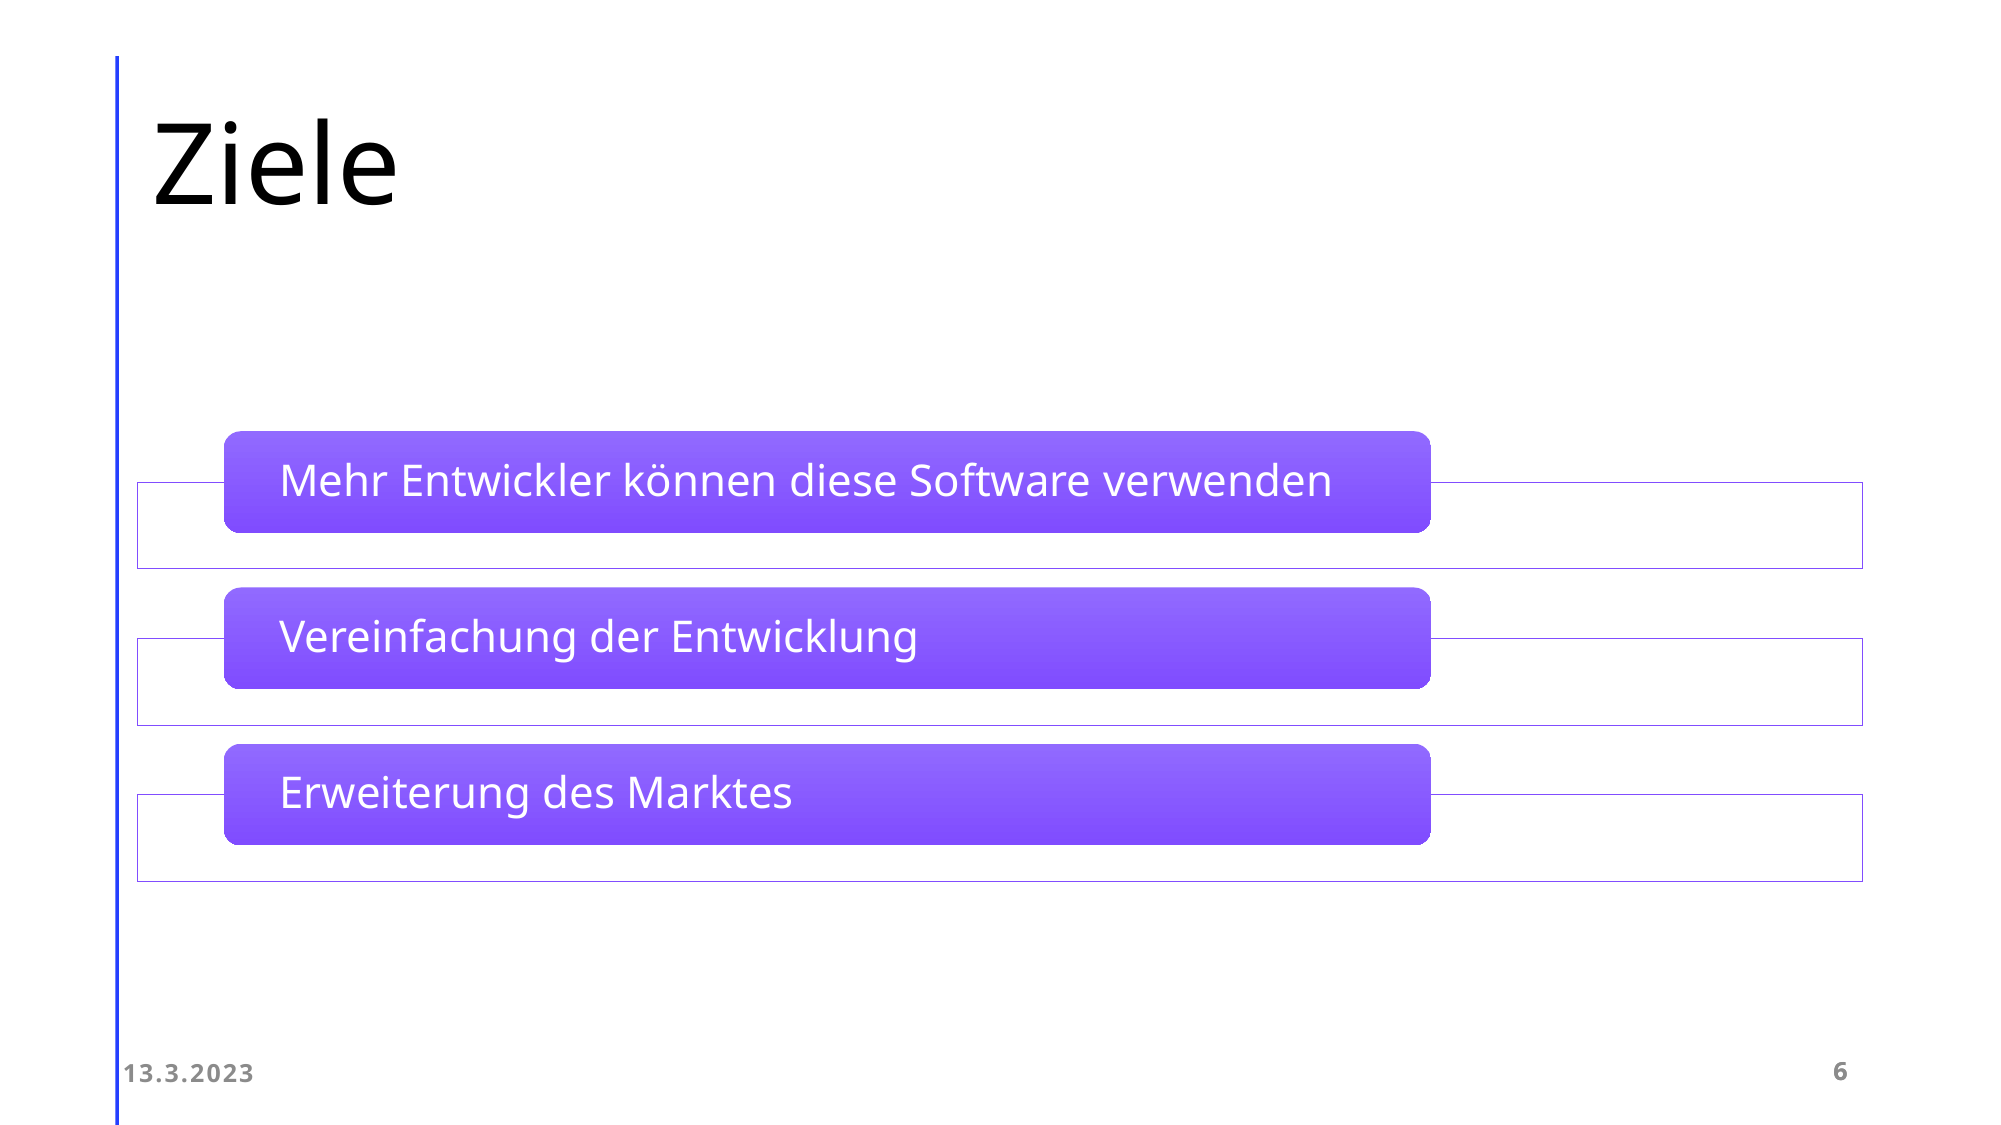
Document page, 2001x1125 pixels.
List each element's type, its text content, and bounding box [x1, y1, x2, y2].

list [137, 299, 1863, 1014]
title Ziele [137, 59, 1863, 278]
slide_number 6 [1412, 1042, 1863, 1103]
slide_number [108, 1042, 558, 1103]
